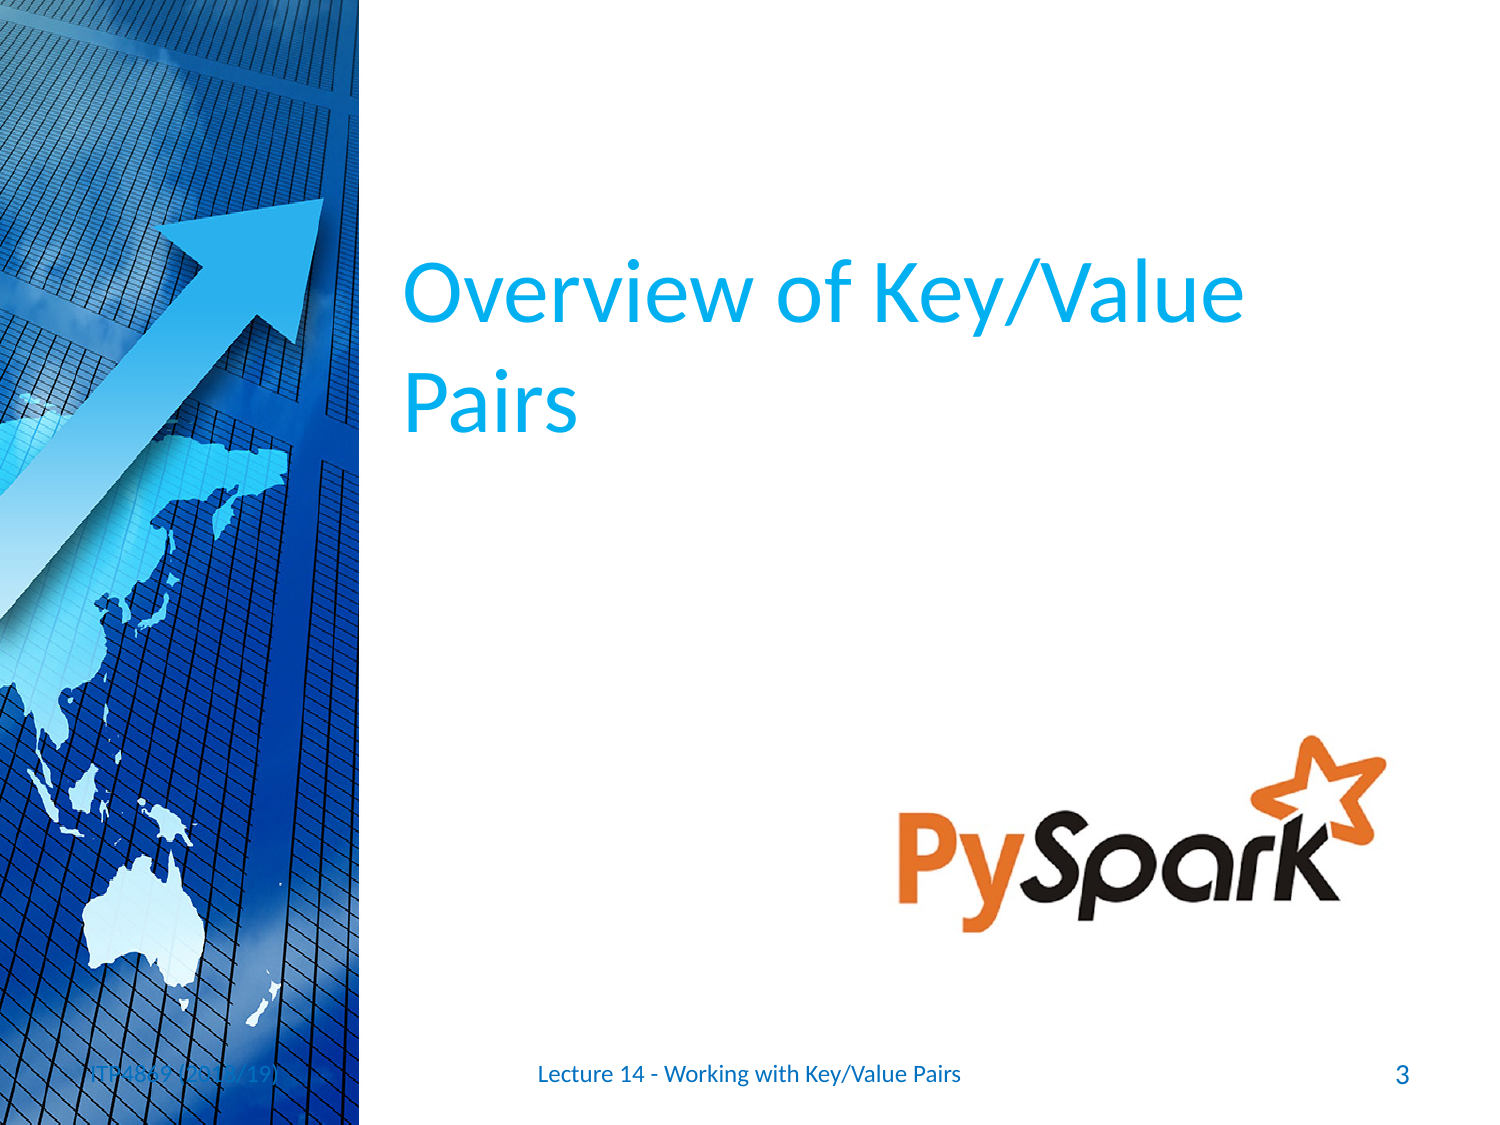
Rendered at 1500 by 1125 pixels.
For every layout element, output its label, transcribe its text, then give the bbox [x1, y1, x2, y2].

title Overview of Key/Value Pairs [387, 94, 1402, 588]
footer Lecture 14 - Working with Key/Value Pairs [512, 1042, 988, 1103]
slide_number 3 [1074, 1052, 1425, 1103]
picture [0, 0, 1500, 1125]
slide_number ITP4869 (2018/19) [75, 1042, 425, 1103]
